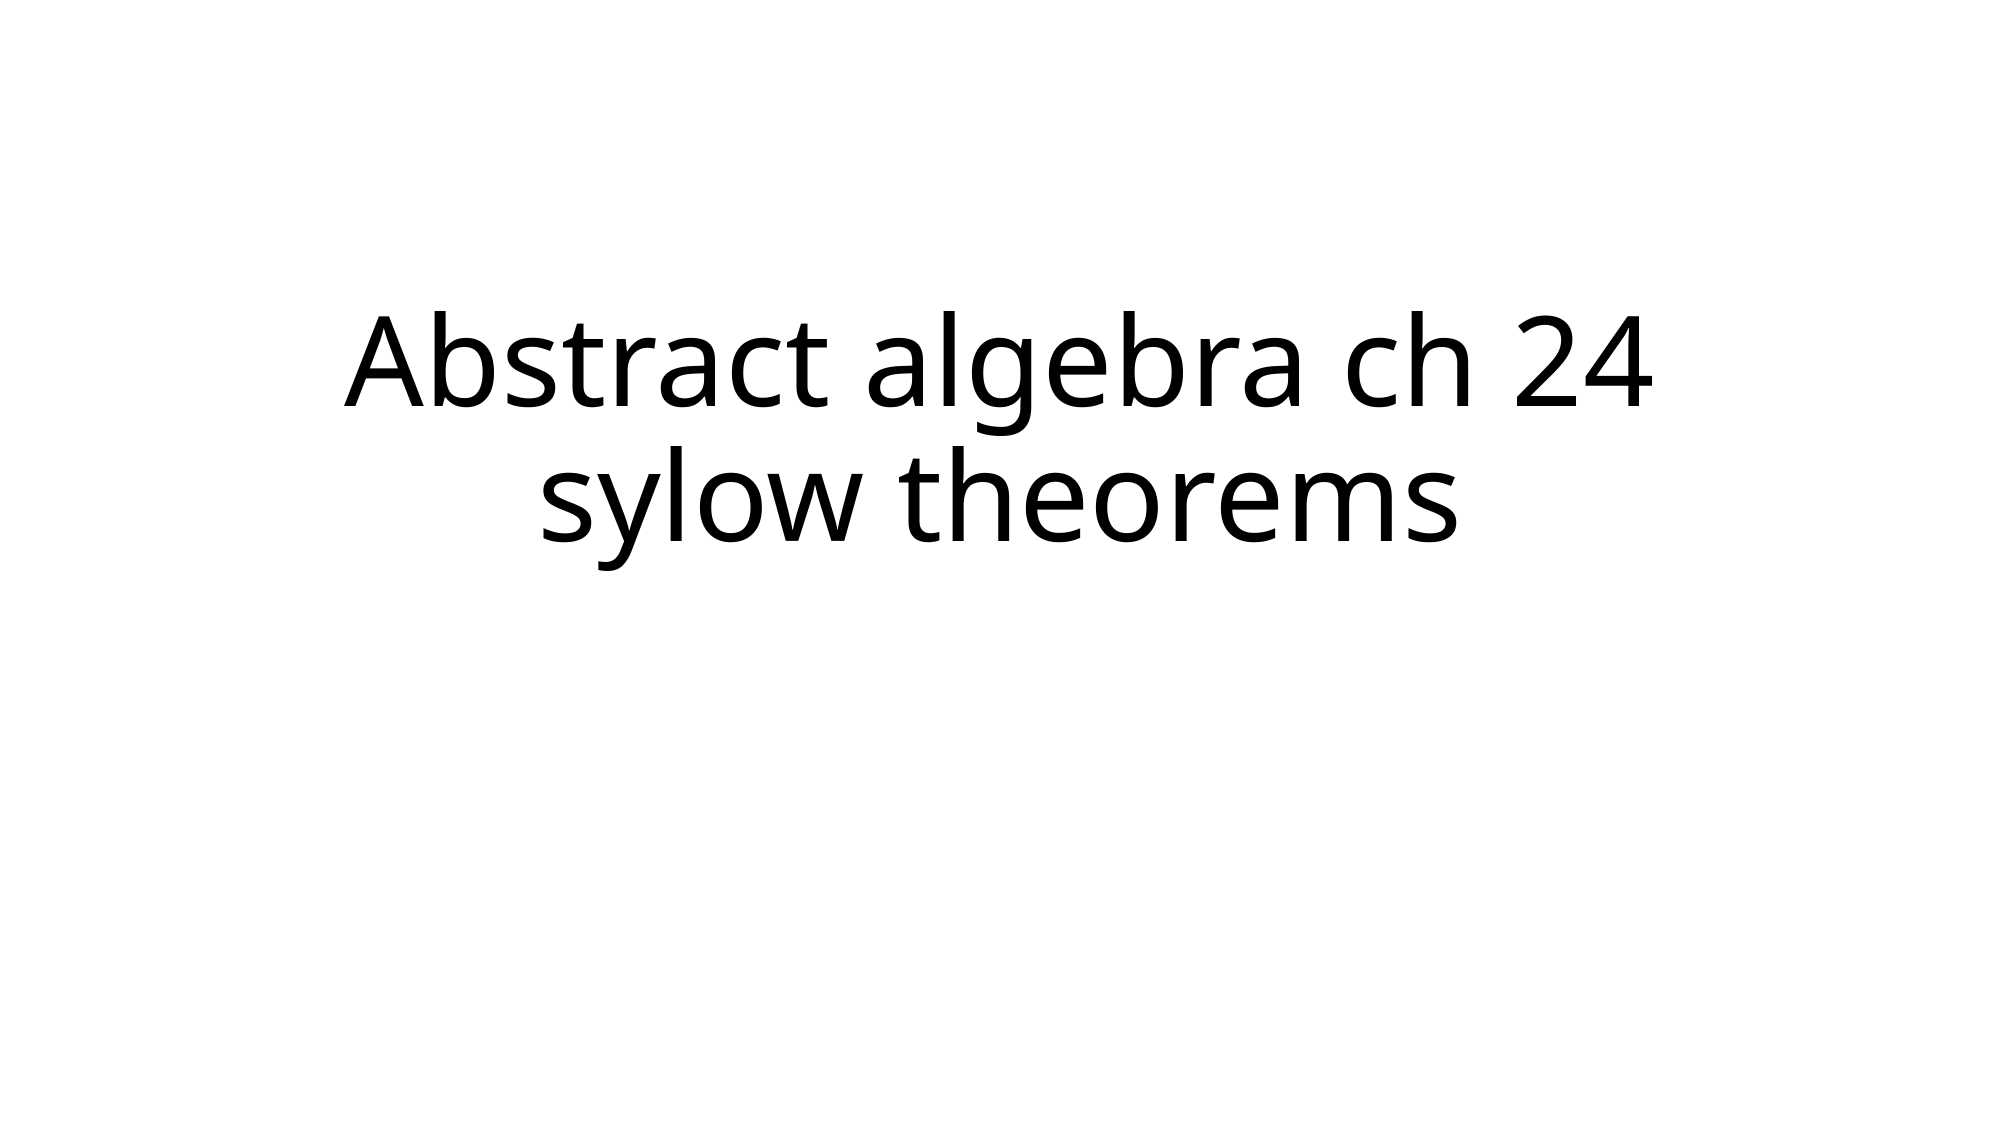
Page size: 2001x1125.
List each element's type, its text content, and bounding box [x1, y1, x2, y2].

title Abstract algebra ch 24 sylow theorems [249, 184, 1750, 576]
